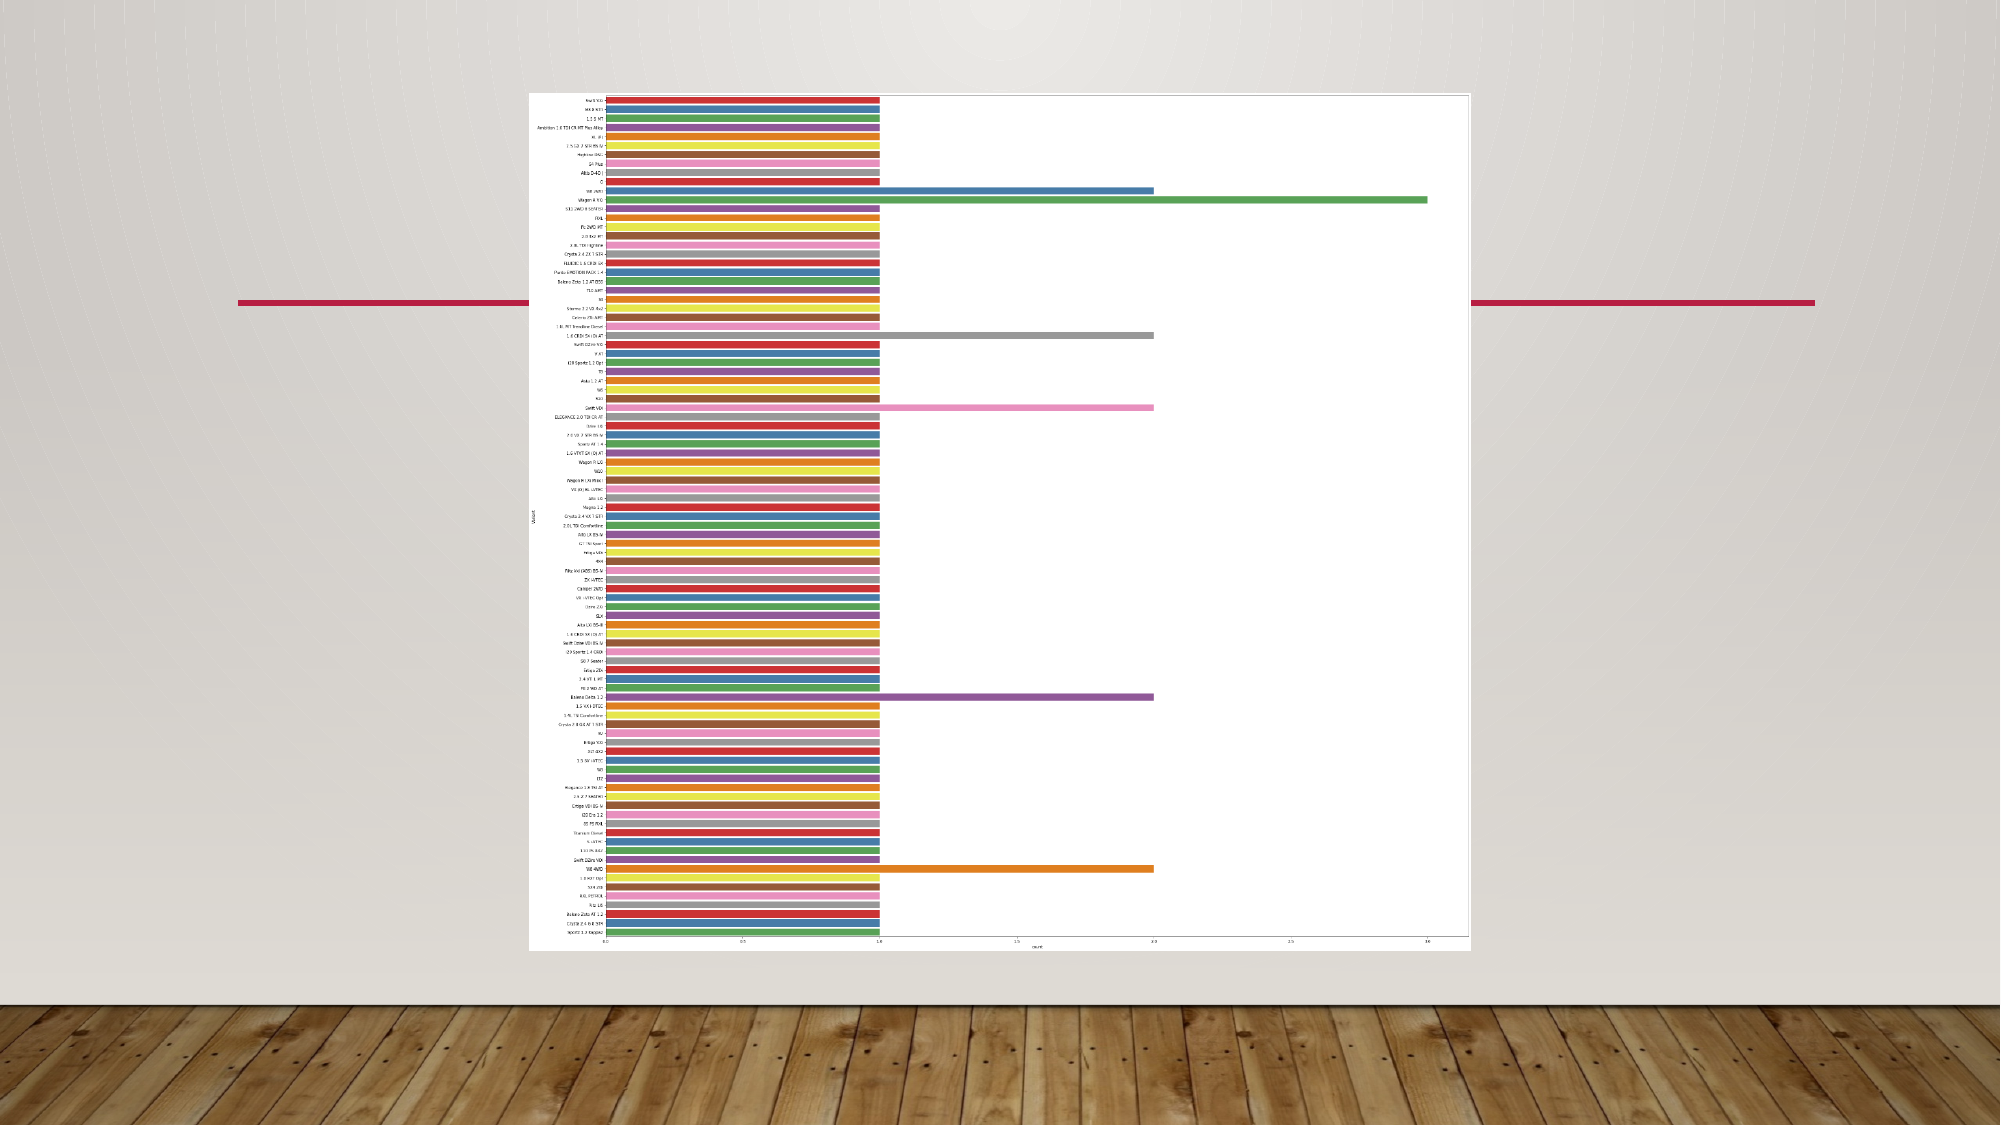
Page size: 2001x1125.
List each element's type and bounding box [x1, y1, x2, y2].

picture [529, 93, 1471, 951]
picture [0, 1005, 2000, 1125]
